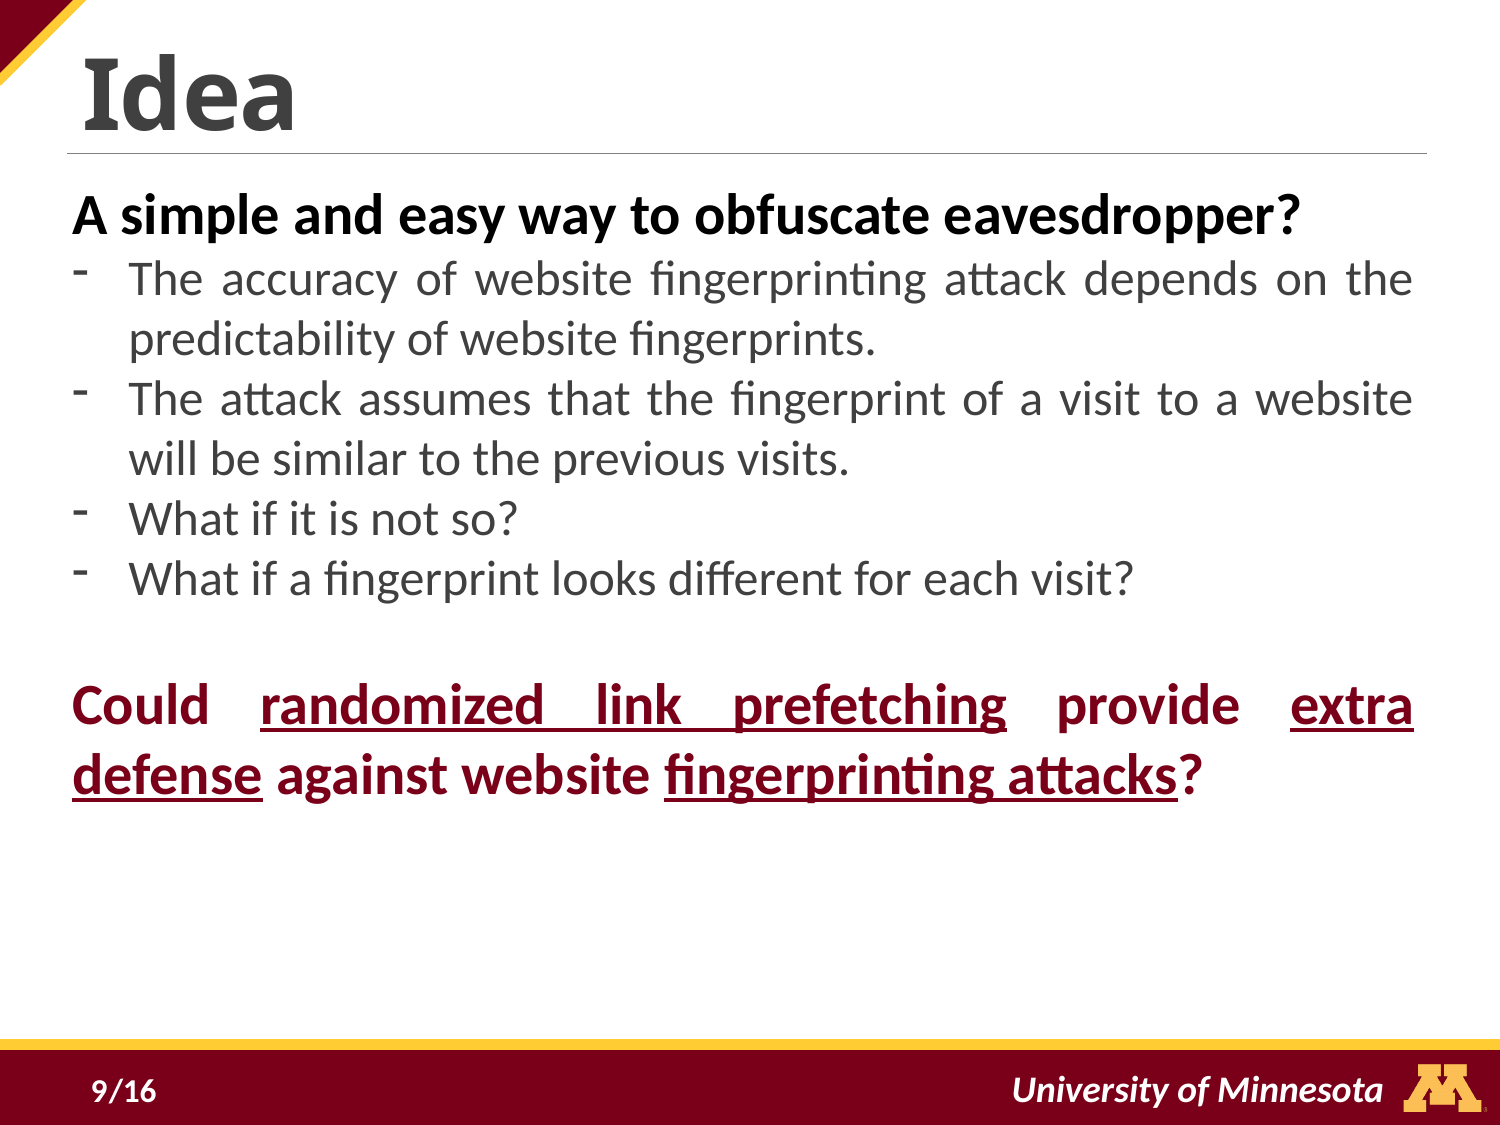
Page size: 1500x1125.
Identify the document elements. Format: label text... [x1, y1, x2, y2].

text_box [428, 207, 460, 269]
text_box A simple and easy way to obfuscate eavesdropper? The accuracy of website fingerprinting attack depends on the predictability of website fingerprints. The attack assumes that the fingerprint of a visit to a website will be similar to the previous visits. What if it is not so? What if a fingerprint looks different for each visit? Could randomized link prefetching provide extra defense against website fingerprinting attacks? [57, 168, 1429, 814]
text_box Idea [67, 38, 1500, 159]
slide_number 9 [0, 1059, 123, 1120]
